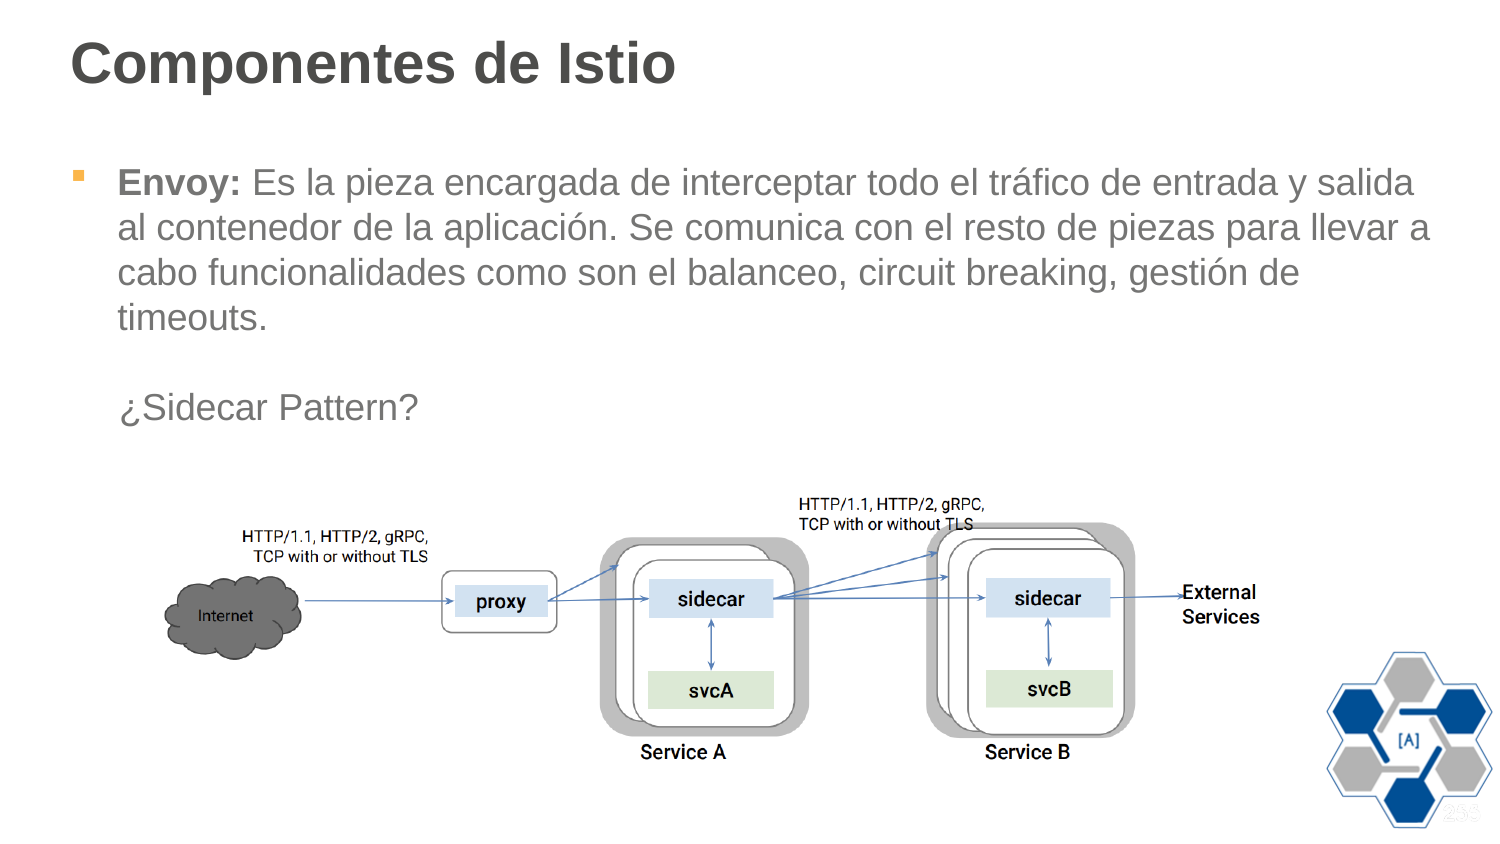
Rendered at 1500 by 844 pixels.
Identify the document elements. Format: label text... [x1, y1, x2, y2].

picture [112, 471, 1313, 777]
text_box Envoy: Es la pieza encargada de interceptar todo el tráfico de entrada y salida al contenedor de la aplicación. Se comunica con el resto de piezas para llevar a cabo funcionalidades como son el balanceo, circuit breaking, gestión de timeouts. ¿Sidecar Pattern? [68, 156, 1438, 474]
title Componentes de Istio [68, 22, 1163, 156]
picture [1323, 636, 1495, 844]
